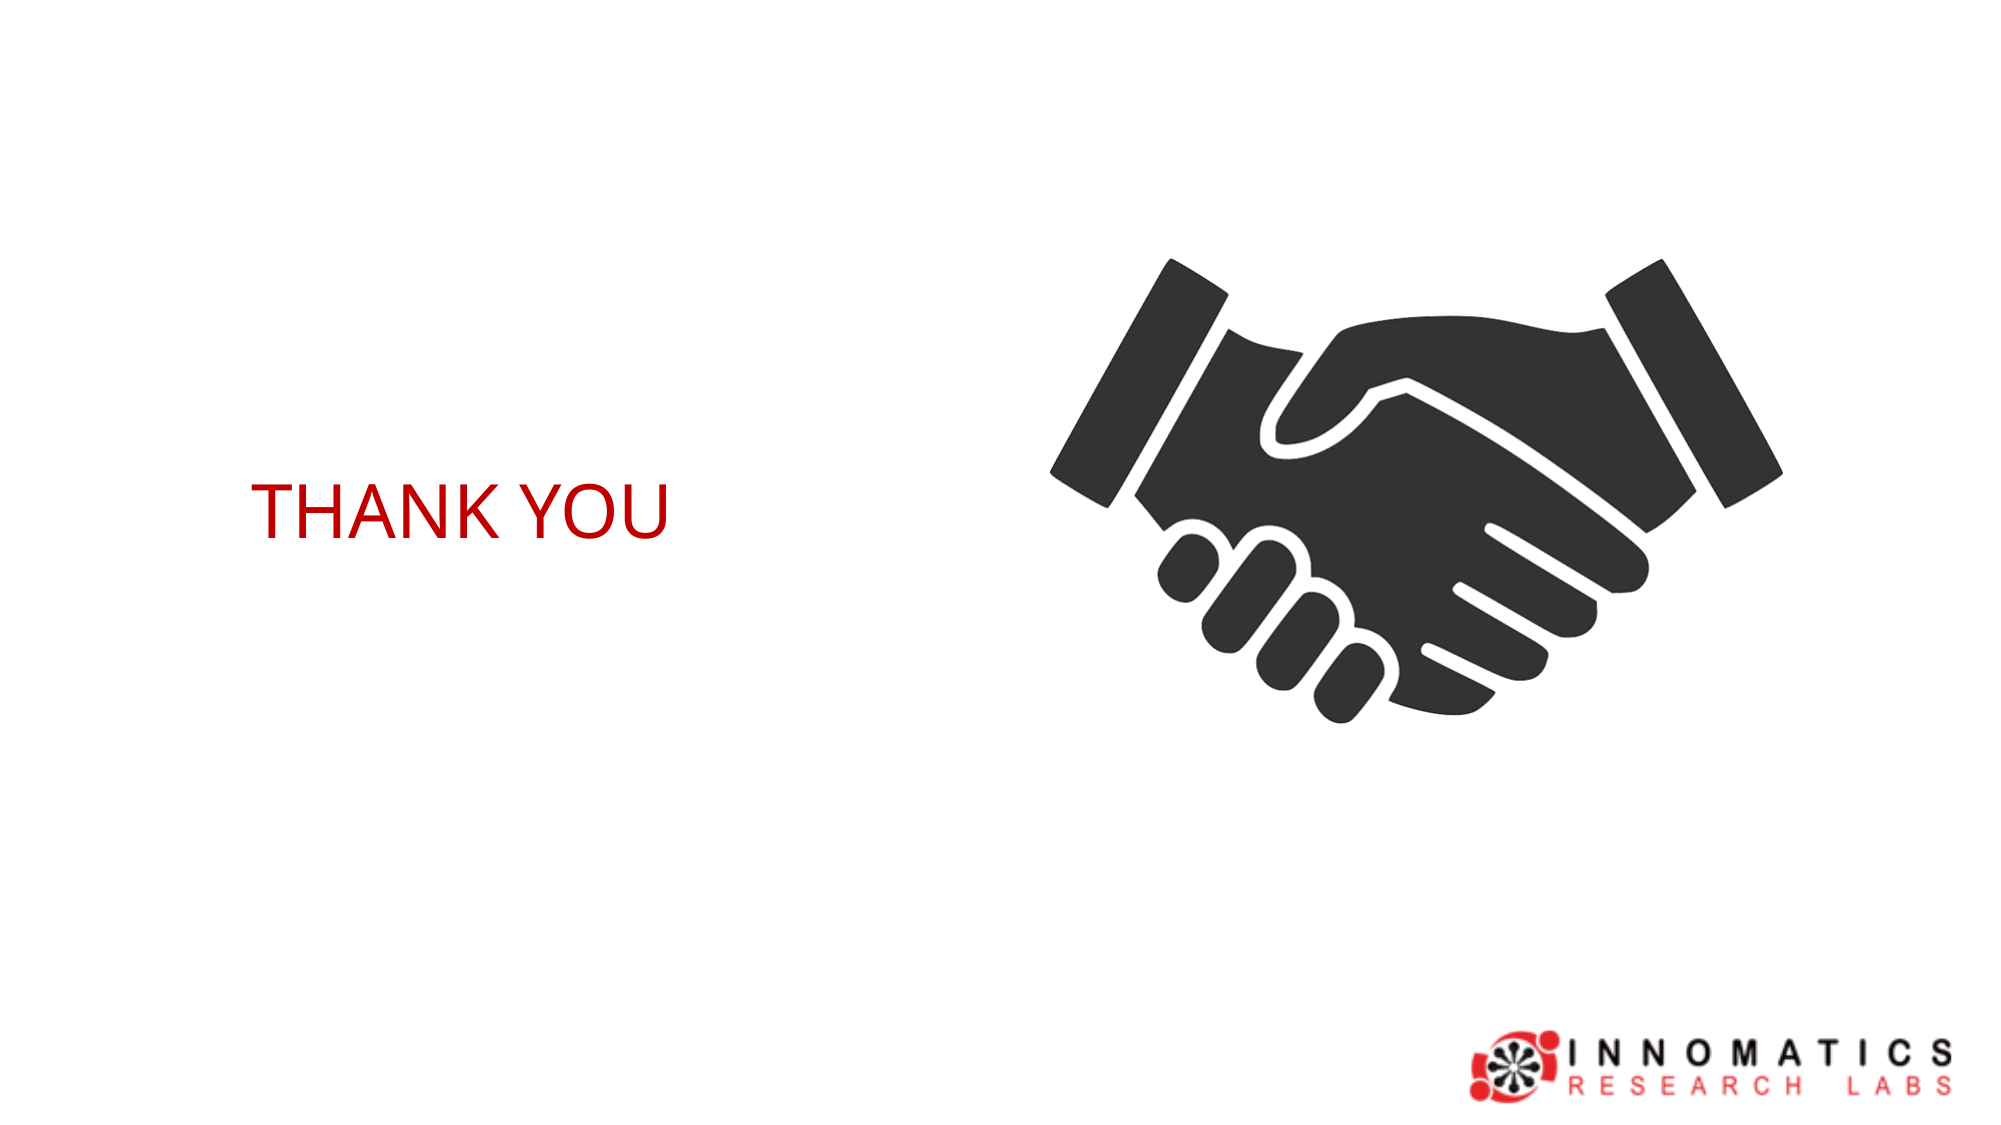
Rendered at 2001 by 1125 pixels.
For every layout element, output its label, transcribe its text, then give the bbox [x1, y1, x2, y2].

picture [1050, 258, 1783, 724]
picture [1445, 1014, 1975, 1125]
text_box THANK YOU [236, 456, 1045, 562]
